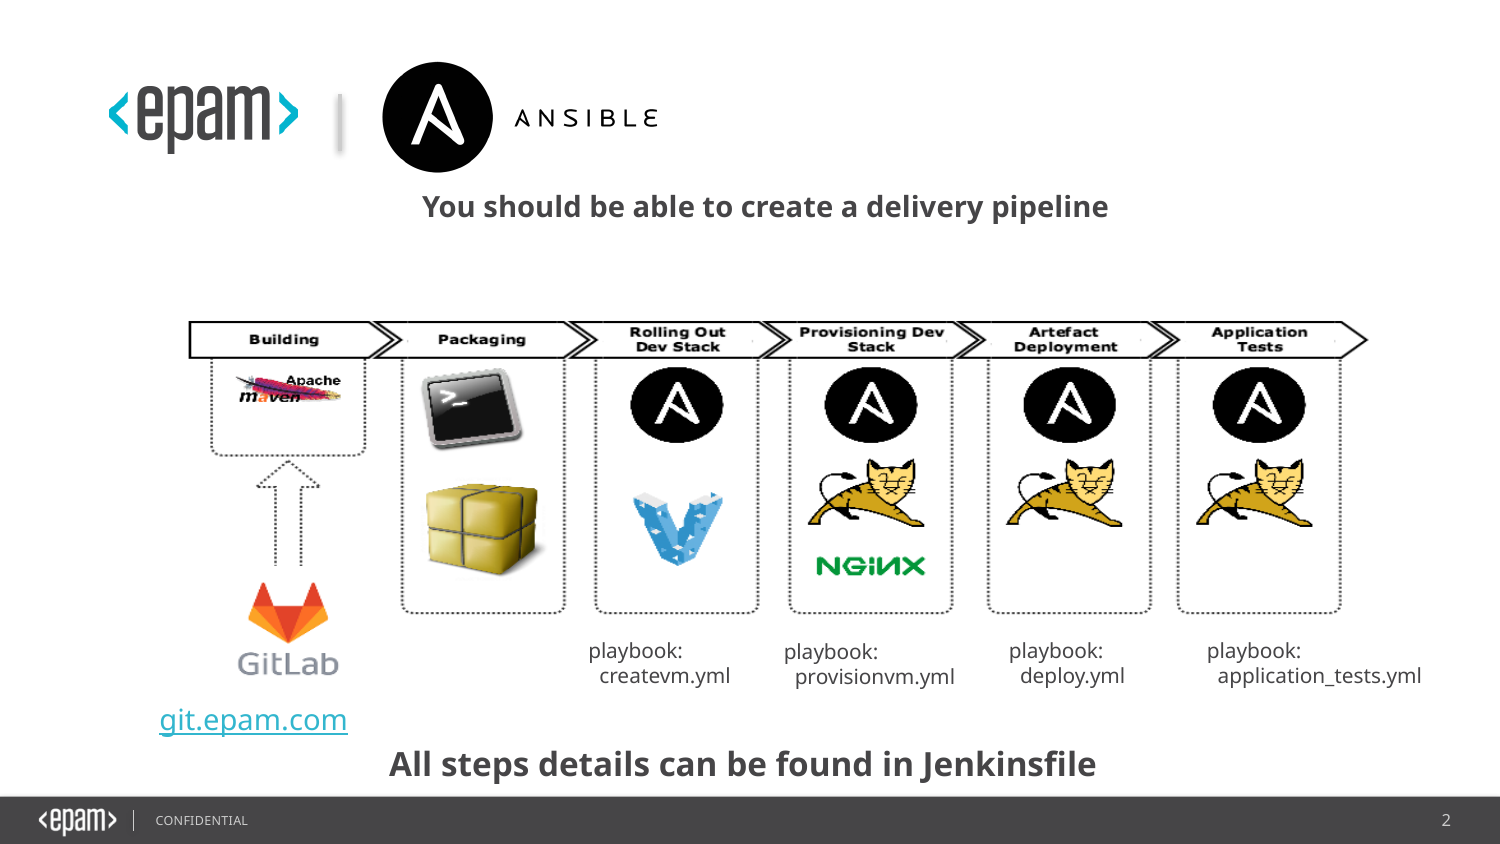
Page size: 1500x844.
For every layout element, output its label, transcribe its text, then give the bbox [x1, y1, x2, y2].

text_box All steps details can be found in Jenkinsfile [374, 735, 1113, 791]
text_box git.epam.com [144, 721, 363, 749]
picture [102, 31, 798, 205]
picture [139, 238, 1393, 713]
text_box You should be able to create a delivery pipeline [407, 181, 1125, 231]
picture [38, 808, 117, 837]
text_box playbook: application_tests.yml [1397, 629, 1437, 695]
